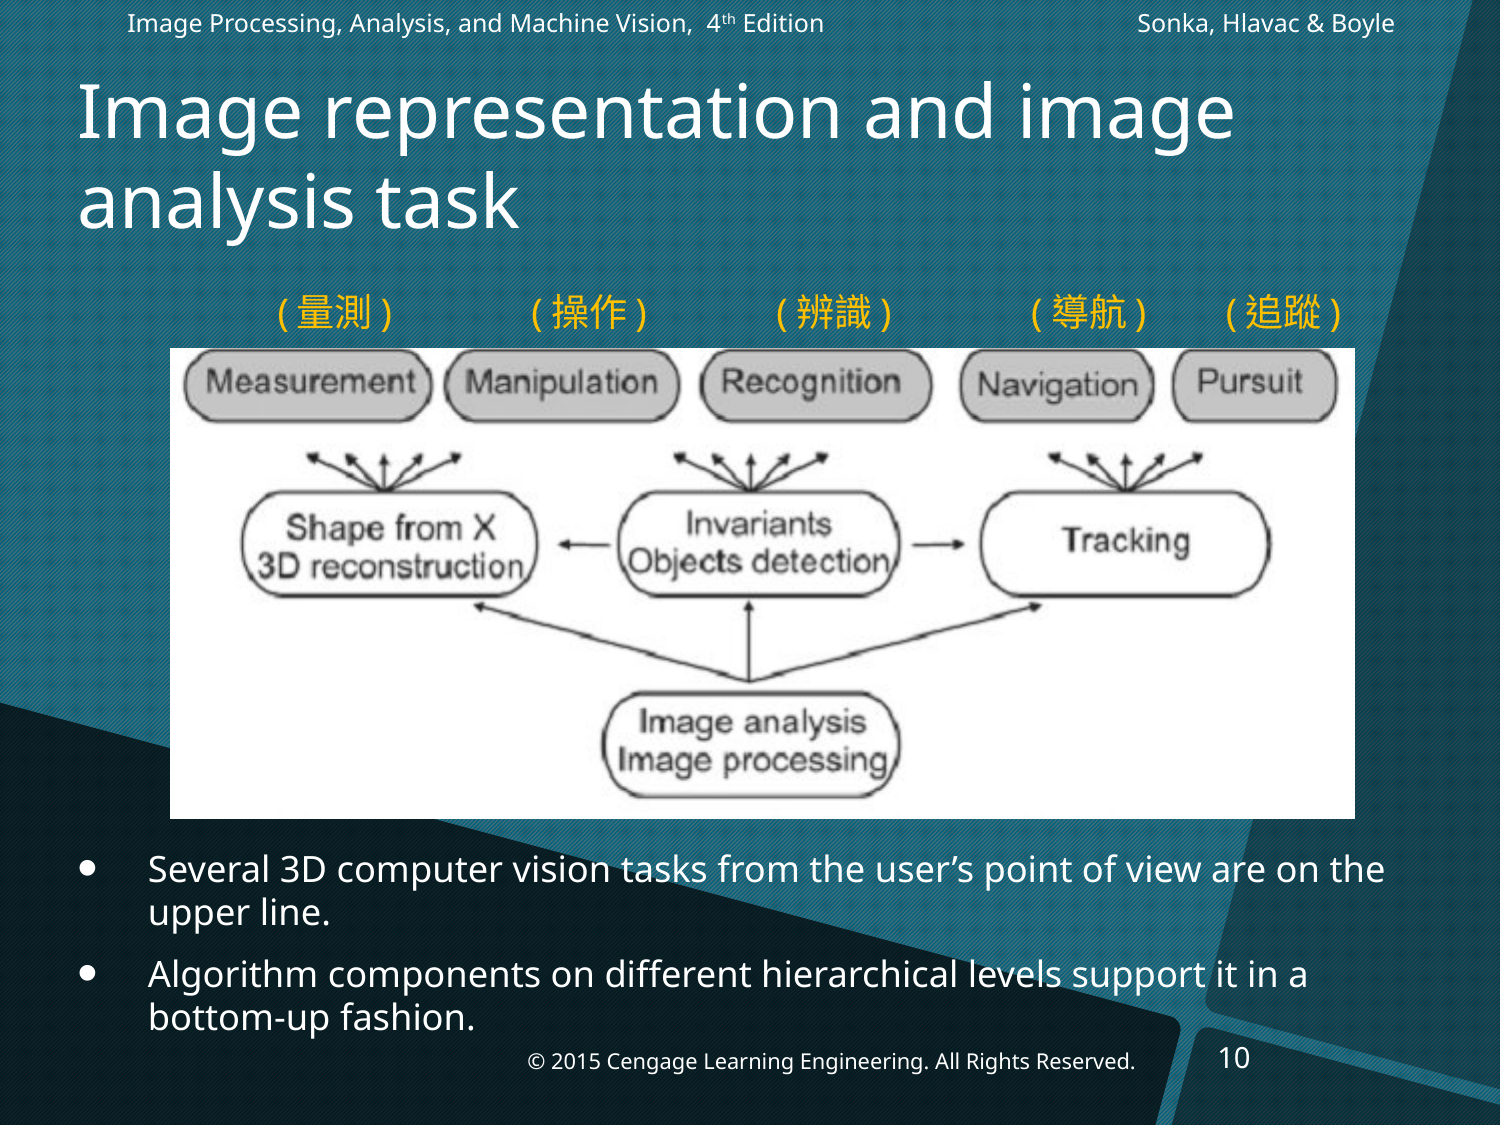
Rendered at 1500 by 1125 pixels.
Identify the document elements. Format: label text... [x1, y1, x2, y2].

footer © 2015 Cengage Learning Engineering. All Rights Reserved. [512, 1050, 1163, 1093]
text_box Image Processing, Analysis, and Machine Vision, 4th Edition Sonka, Hlavac & Boyle [112, 0, 1413, 45]
title Image representation and image analysis task [62, 82, 1463, 225]
picture [170, 348, 1355, 819]
list (量測) (操作) (辨識) (導航) (追蹤) Several 3D computer vision tasks from the user’s point of view are on the upper line. Algorithm components on different hierarchical levels support it in a bottom-up fashion. [62, 249, 1463, 1050]
slide_number 10 [1202, 1050, 1463, 1094]
